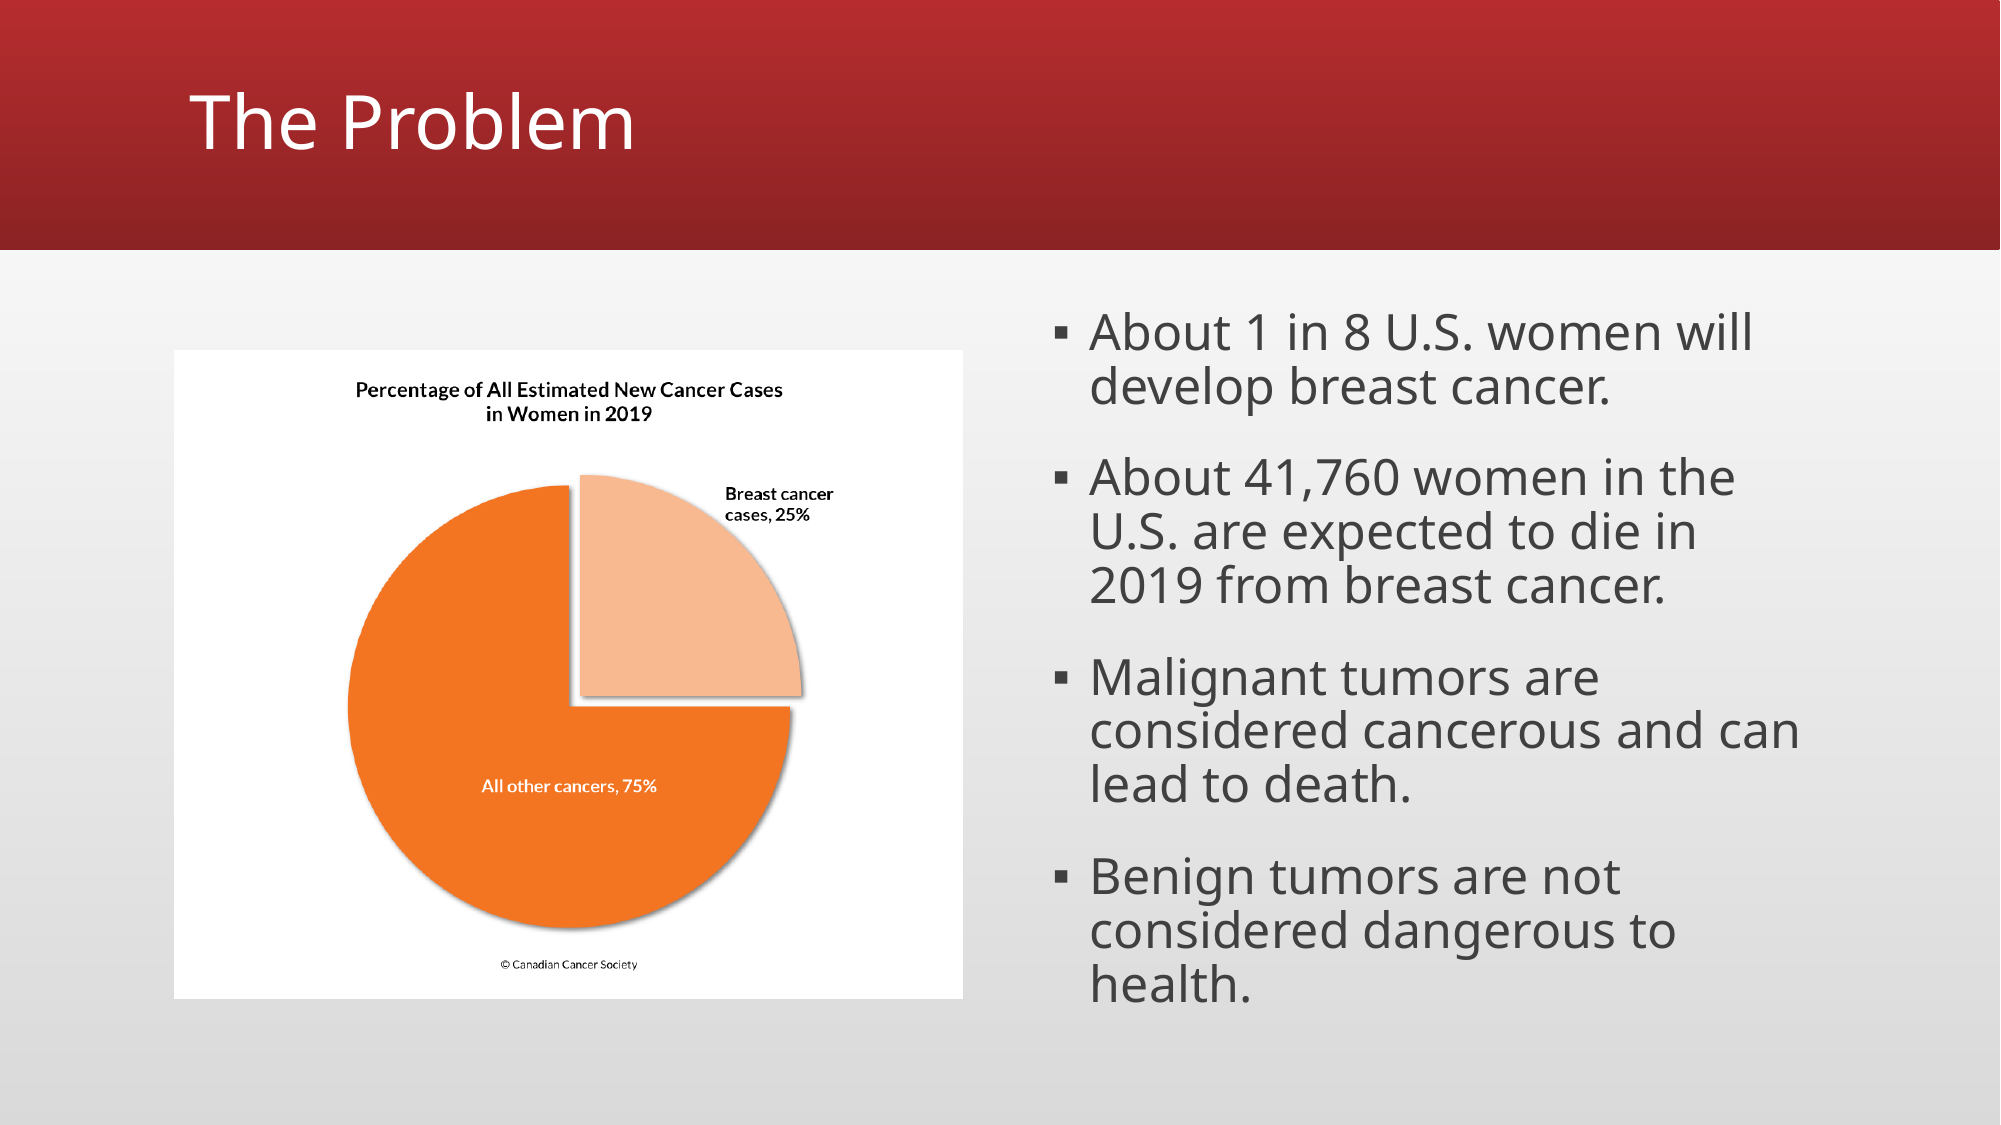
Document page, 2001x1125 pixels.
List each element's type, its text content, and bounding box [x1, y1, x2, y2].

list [174, 350, 963, 999]
title The Problem [174, 16, 1825, 234]
list About 1 in 8 U.S. women will develop breast cancer. About 41,760 women in the U.S. are expected to die in 2019 from breast cancer. Malignant tumors are considered cancerous and can lead to death. Benign tumors are not considered dangerous to health. [1037, 299, 1825, 1050]
